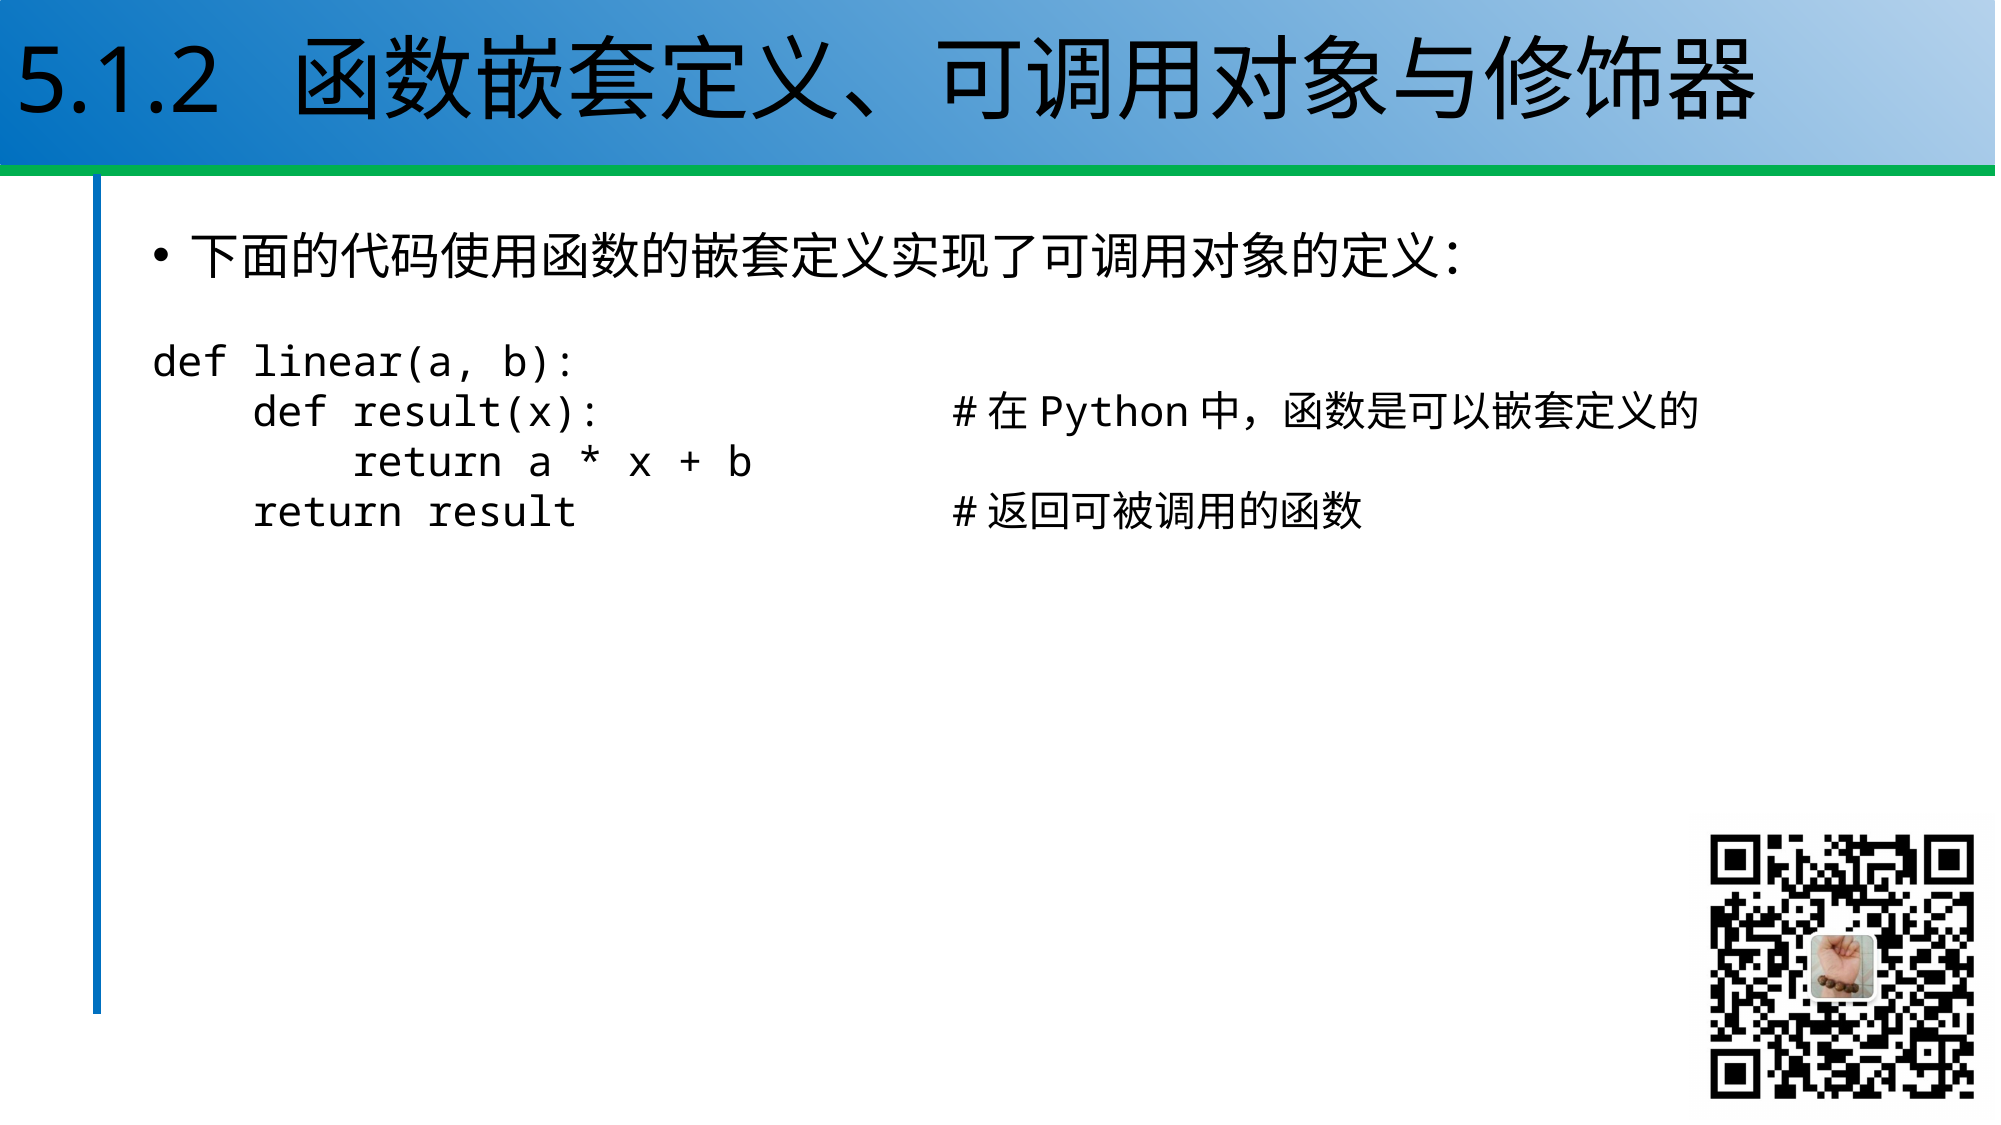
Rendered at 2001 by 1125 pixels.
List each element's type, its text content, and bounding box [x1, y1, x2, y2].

slide_number [1412, 1042, 1863, 1103]
picture [1689, 813, 1995, 1120]
title 5.1.2 函数嵌套定义、可调用对象与修饰器 [0, 0, 1995, 165]
list 下面的代码使用函数的嵌套定义实现了可调用对象的定义： def linear(a, b): def result(x): #在Python中，函数是可以嵌套定义的 return a * x + b return result #返回可被调用的函数 [137, 216, 1863, 978]
